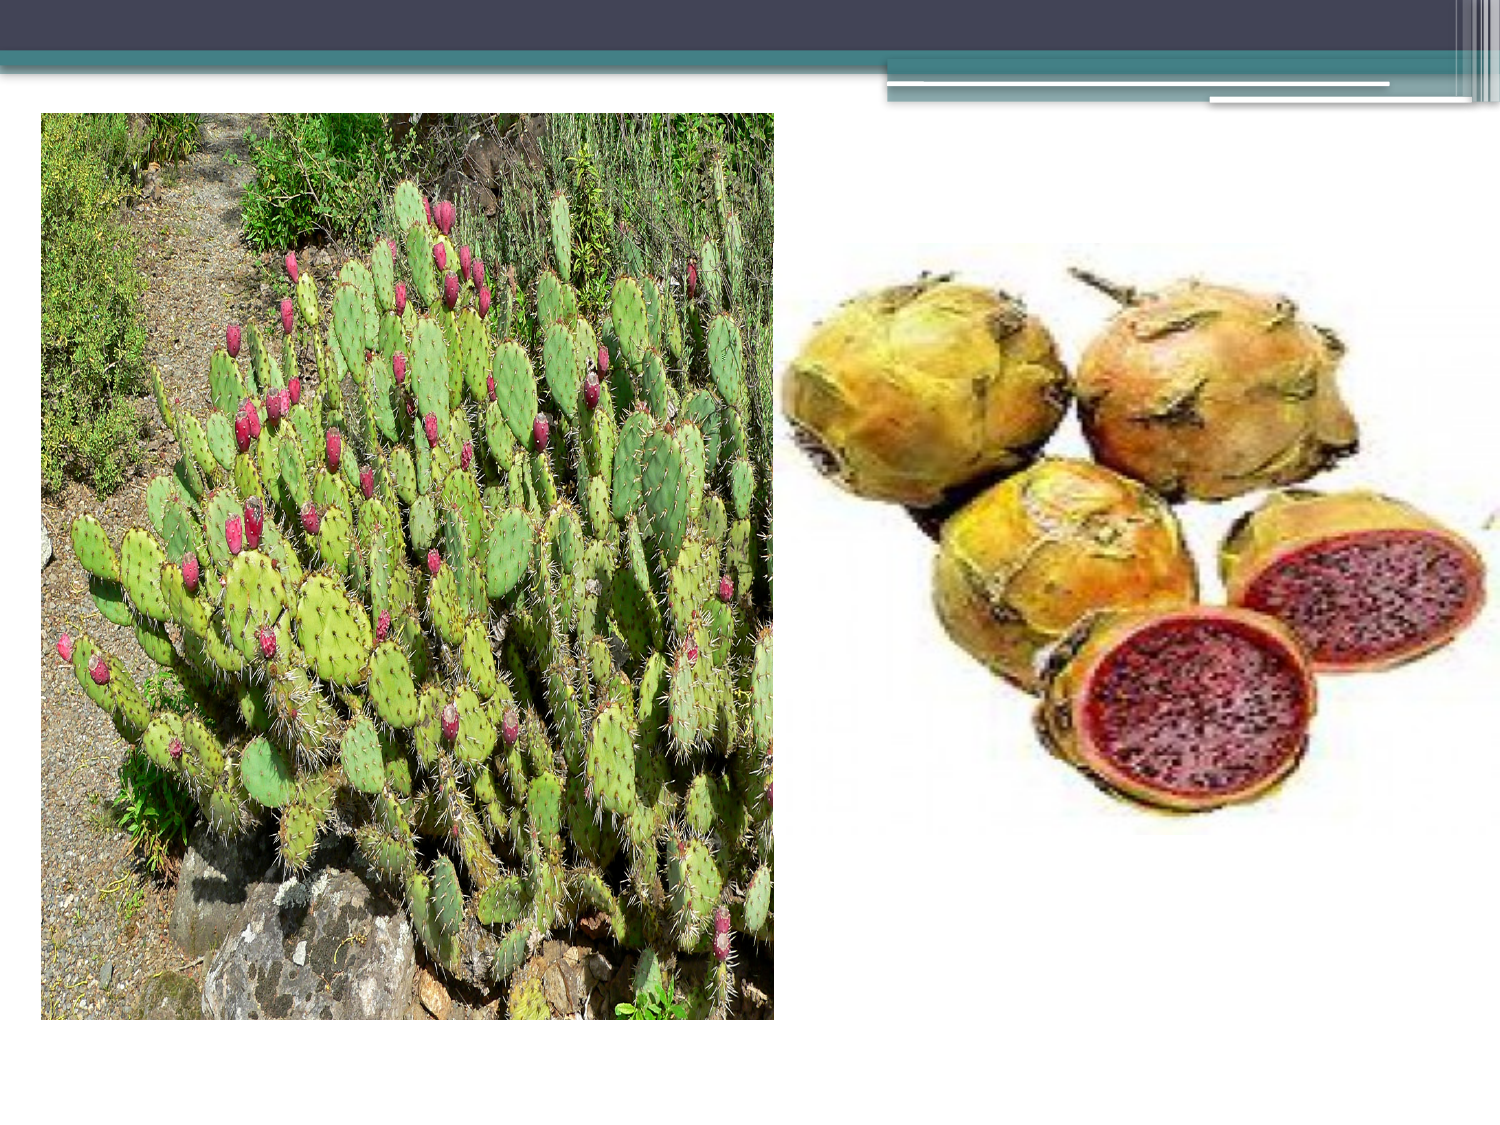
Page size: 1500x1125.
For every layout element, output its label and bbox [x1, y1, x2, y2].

list [41, 113, 774, 1021]
picture [773, 243, 1500, 835]
